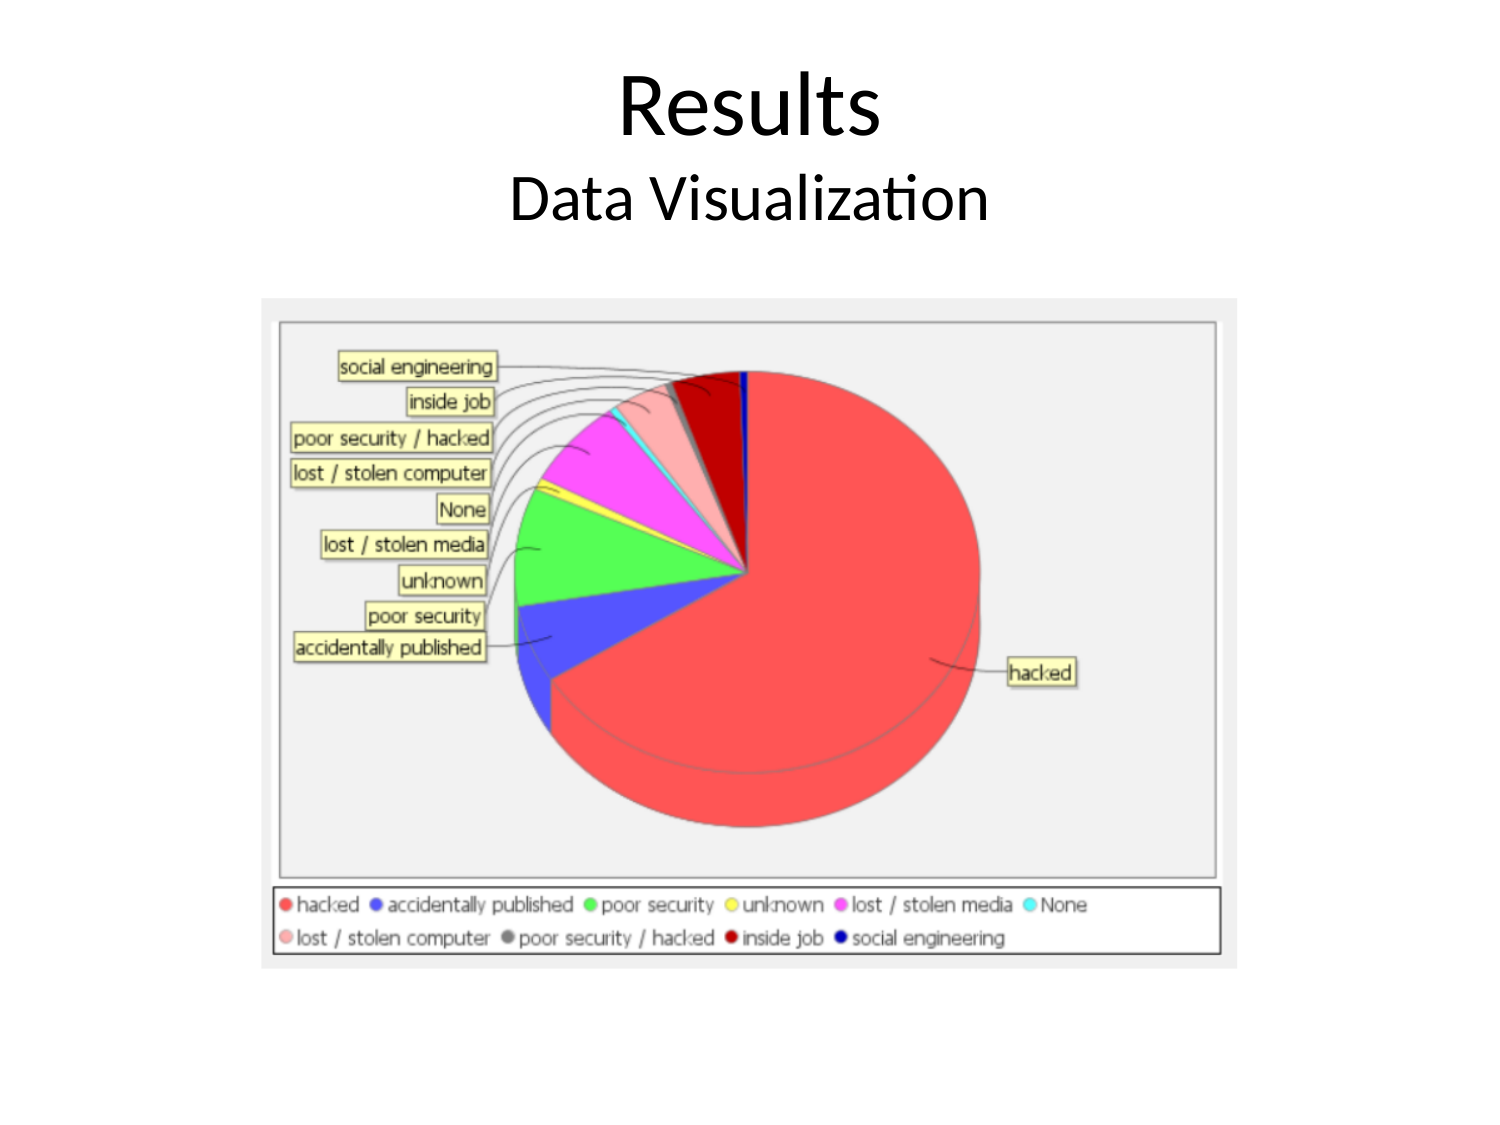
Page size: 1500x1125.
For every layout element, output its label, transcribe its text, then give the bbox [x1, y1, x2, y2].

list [239, 277, 1261, 991]
title Results Data Visualization [75, 45, 1425, 233]
